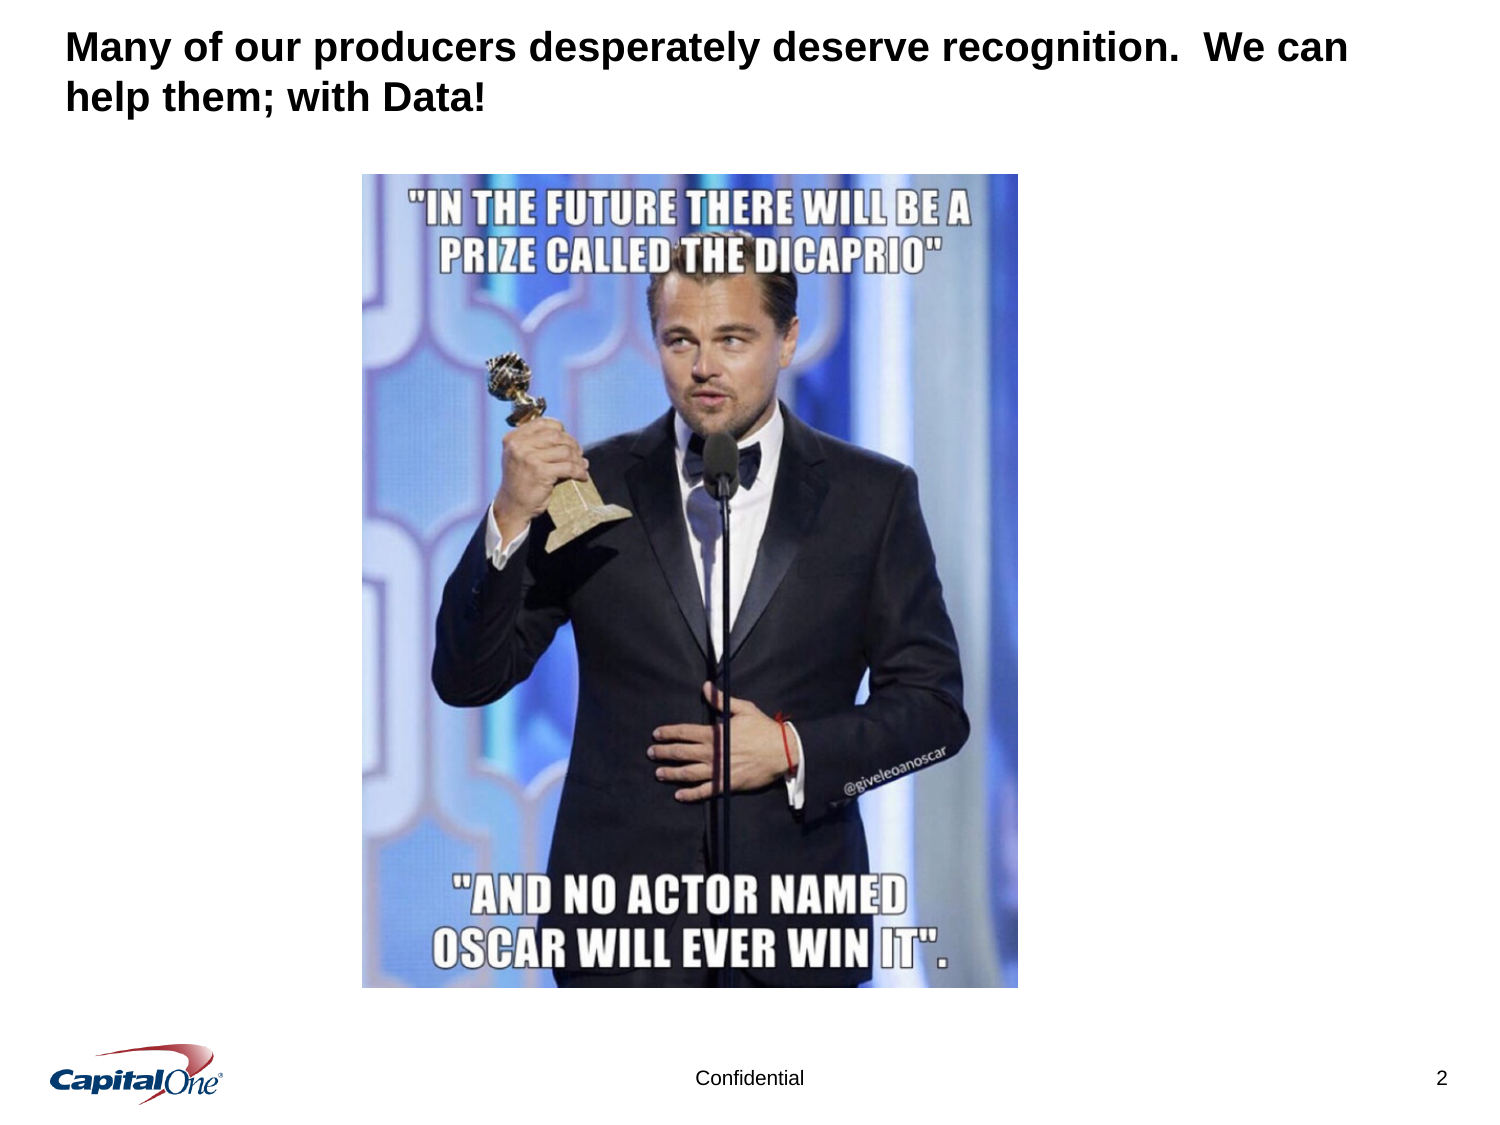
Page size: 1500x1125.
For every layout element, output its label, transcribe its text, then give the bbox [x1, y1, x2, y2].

title Many of our producers desperately deserve recognition. We can help them; with Data! [49, 12, 1451, 129]
picture [50, 1044, 223, 1105]
picture [362, 174, 1018, 988]
